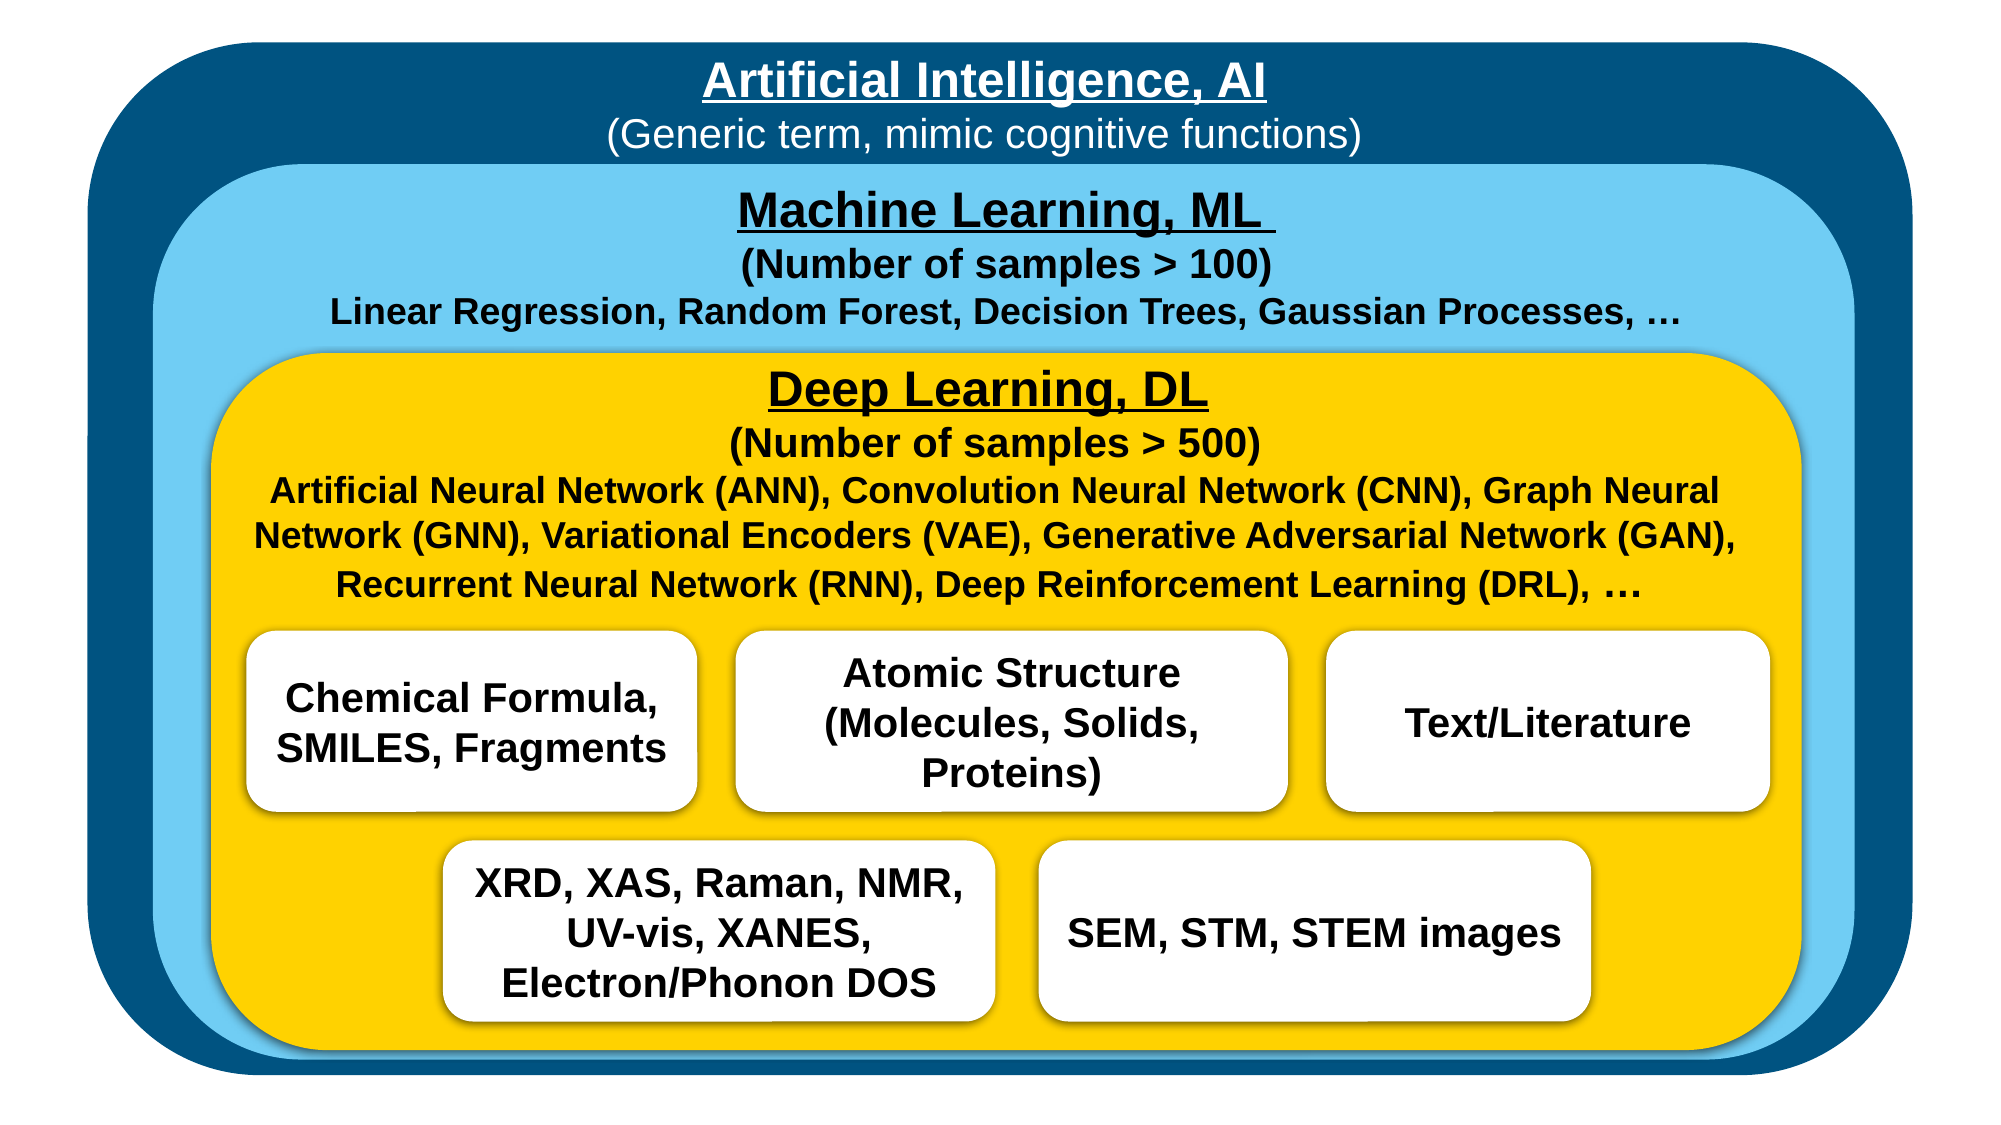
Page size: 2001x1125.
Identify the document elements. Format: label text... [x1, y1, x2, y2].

text_box [1531, 41, 1914, 1033]
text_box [189, 348, 1802, 1051]
text_box [86, 41, 438, 1039]
text_box Artificial Intelligence, AI (Generic term, mimic cognitive functions) [438, 39, 1531, 164]
text_box [186, 1060, 1814, 1077]
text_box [152, 164, 1855, 1060]
